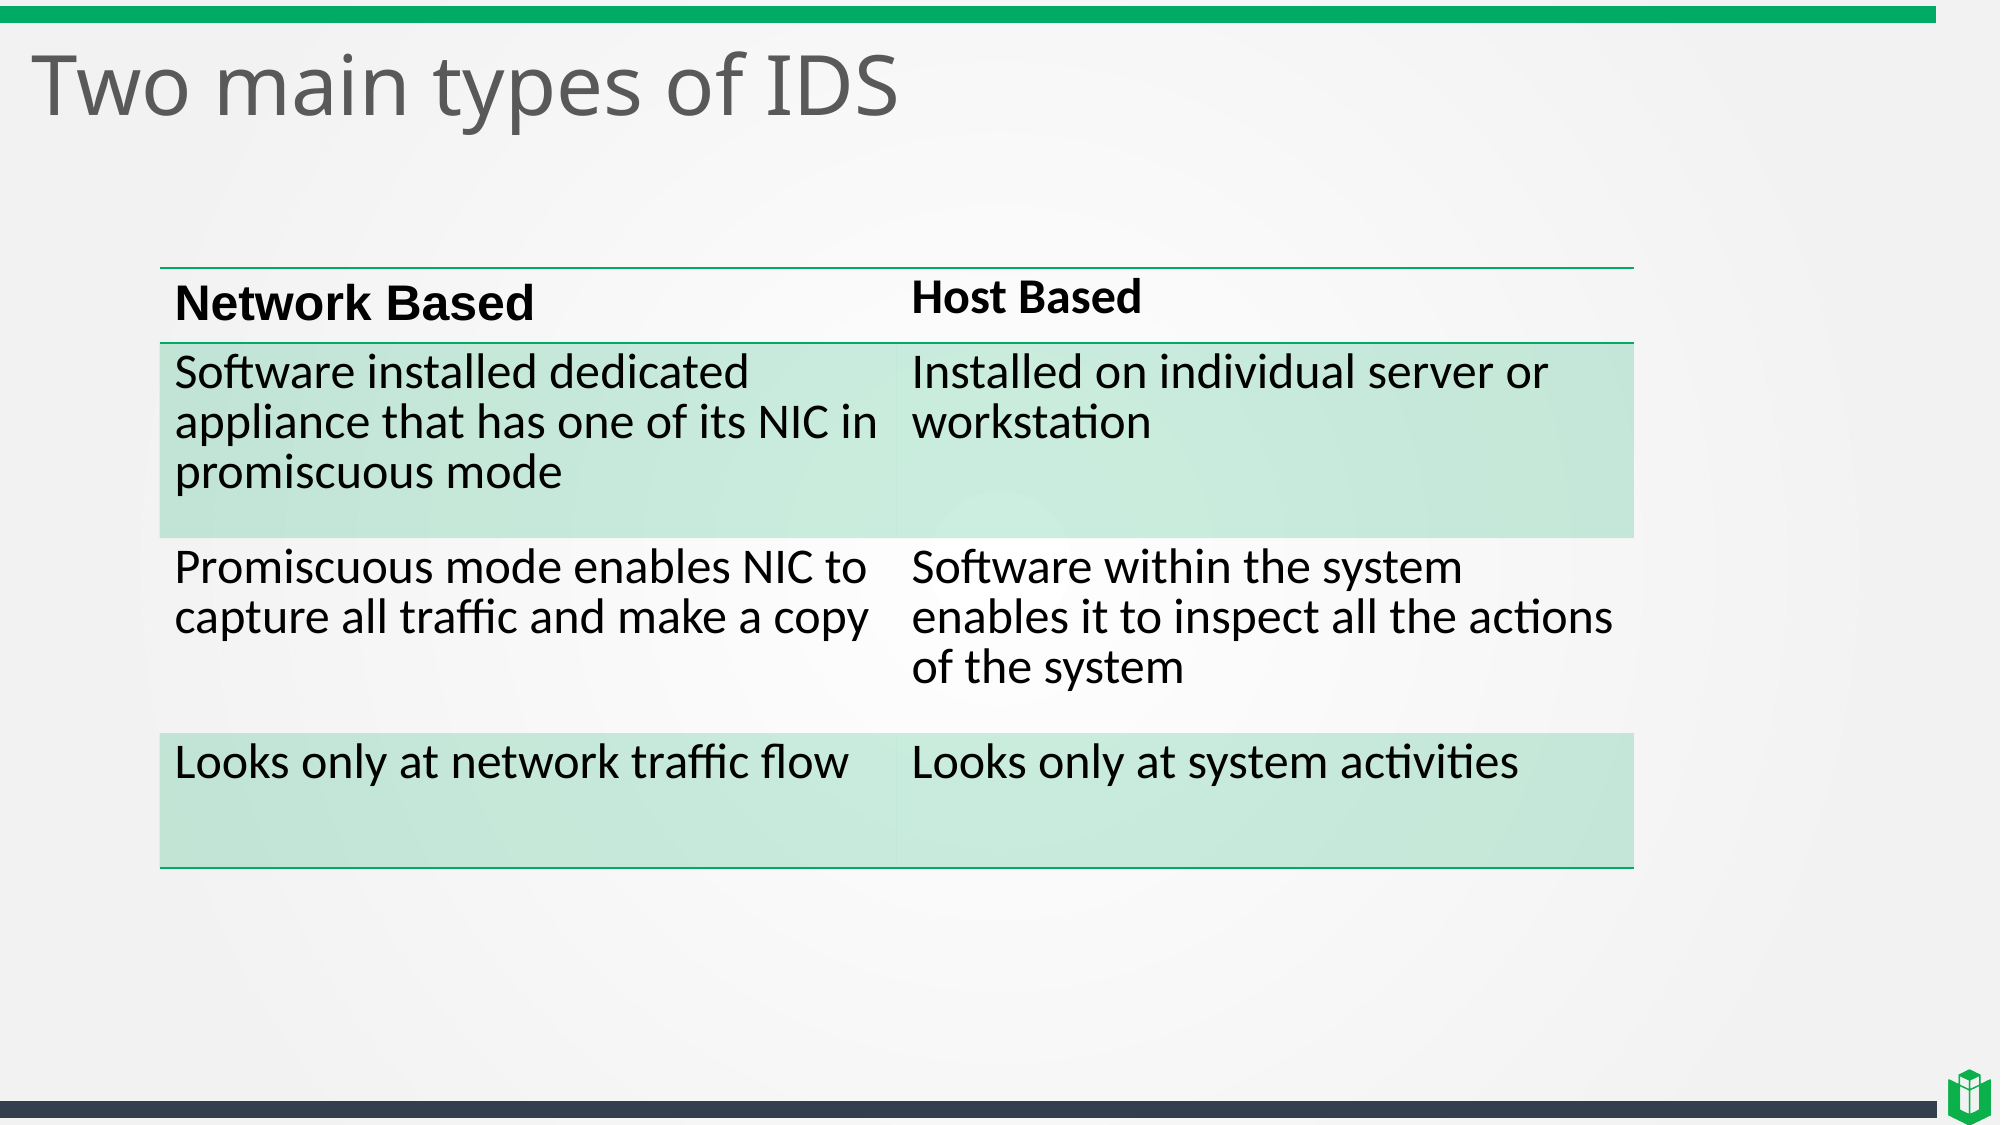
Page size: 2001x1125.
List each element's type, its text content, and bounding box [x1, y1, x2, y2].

table_header Host Based [897, 269, 1634, 342]
table_cell Installed on individual server or workstation [897, 344, 1634, 538]
table_header Network Based [160, 269, 897, 342]
table_cell Looks only at system activities [897, 733, 1634, 867]
table_cell Software within the system enables it to inspect all the actions of the system [897, 538, 1634, 733]
picture [1945, 1068, 1992, 1125]
table_cell Software installed dedicated appliance that has one of its NIC in promiscuous mode [160, 344, 897, 538]
text_box [84, 173, 1934, 1036]
table_cell Promiscuous mode enables NIC to capture all traffic and make a copy [160, 538, 897, 733]
text_box [61, 188, 1910, 1050]
table_cell Looks only at network traffic flow [160, 733, 897, 867]
title Two main types of IDS [16, 28, 1896, 149]
